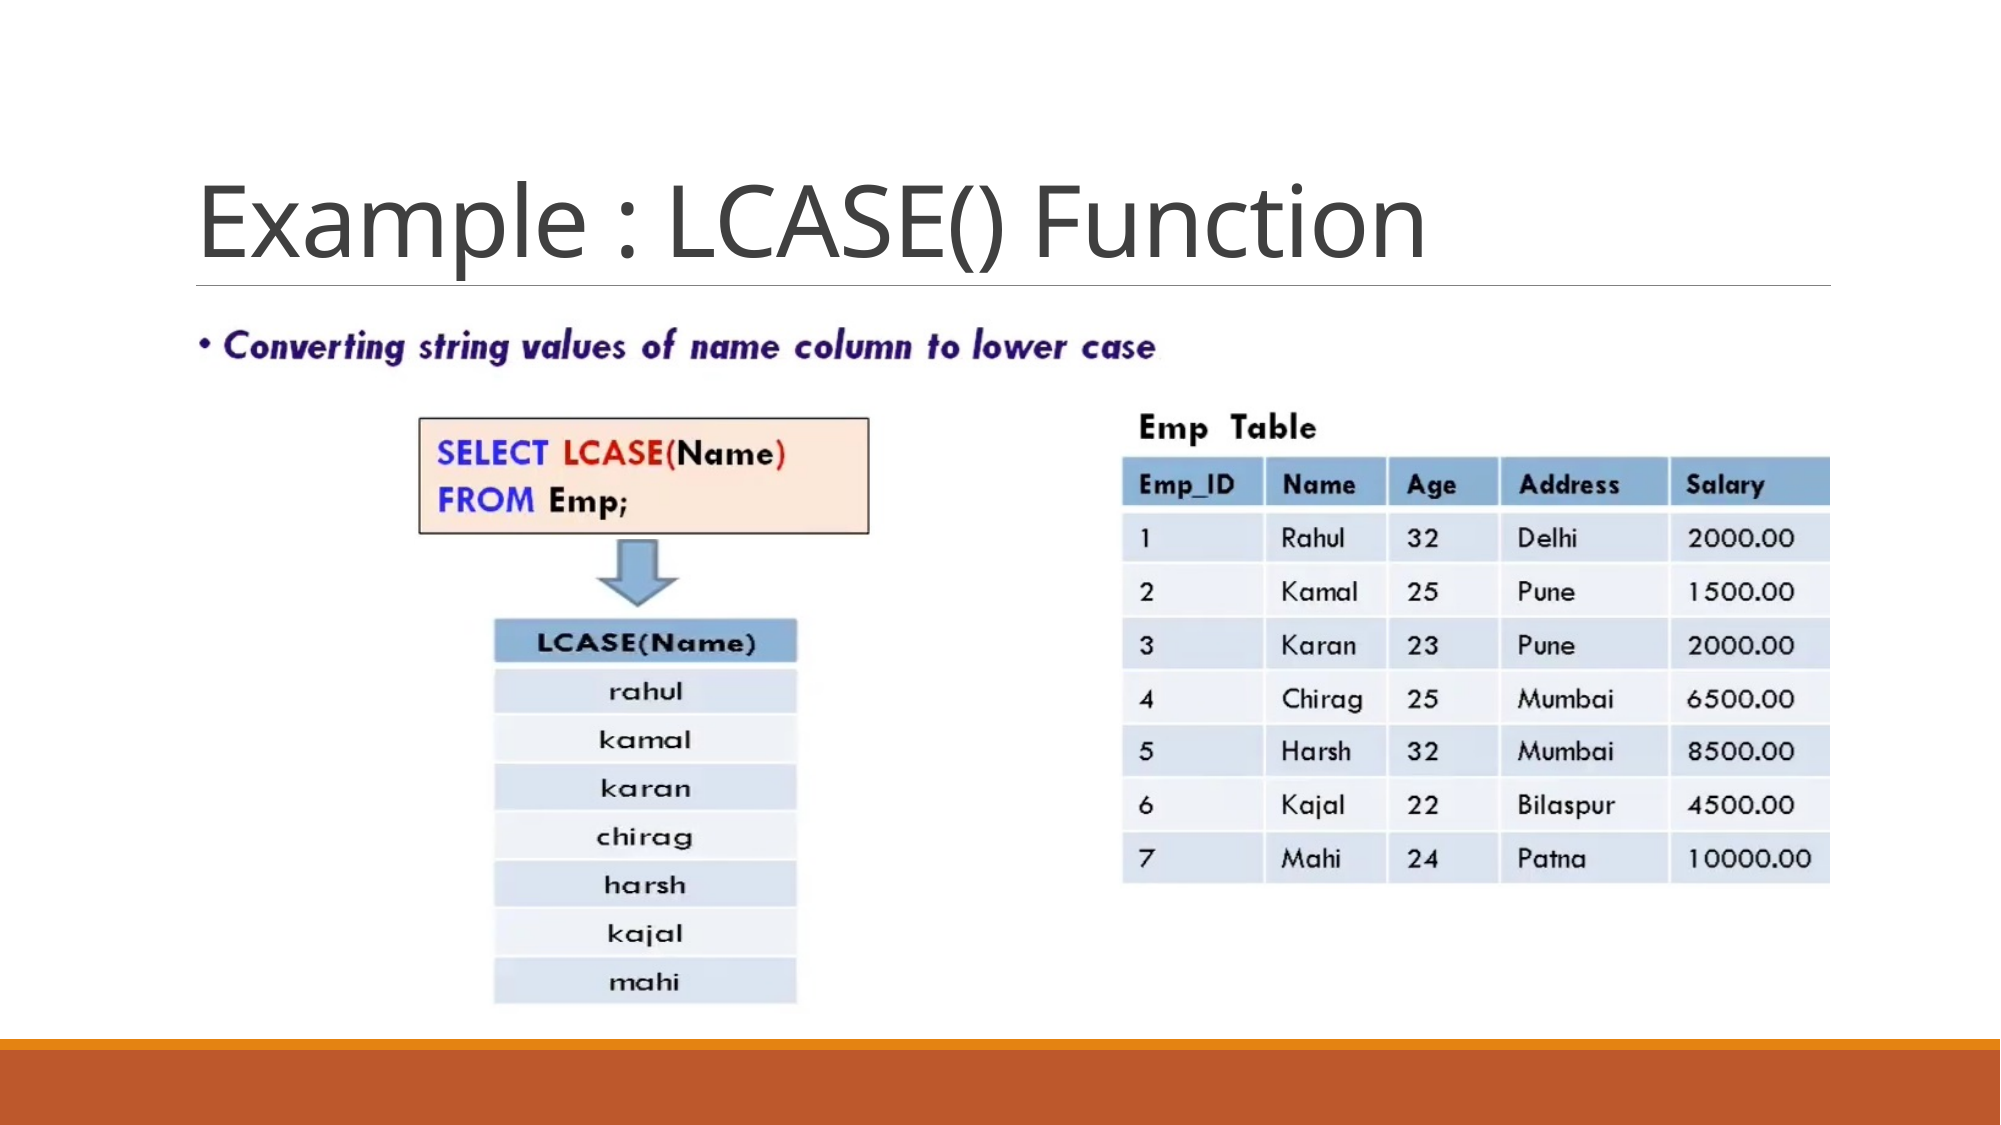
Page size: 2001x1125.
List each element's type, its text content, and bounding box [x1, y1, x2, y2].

picture [415, 538, 878, 1015]
title Example : LCASE() Function [180, 47, 1830, 285]
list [179, 309, 1831, 890]
